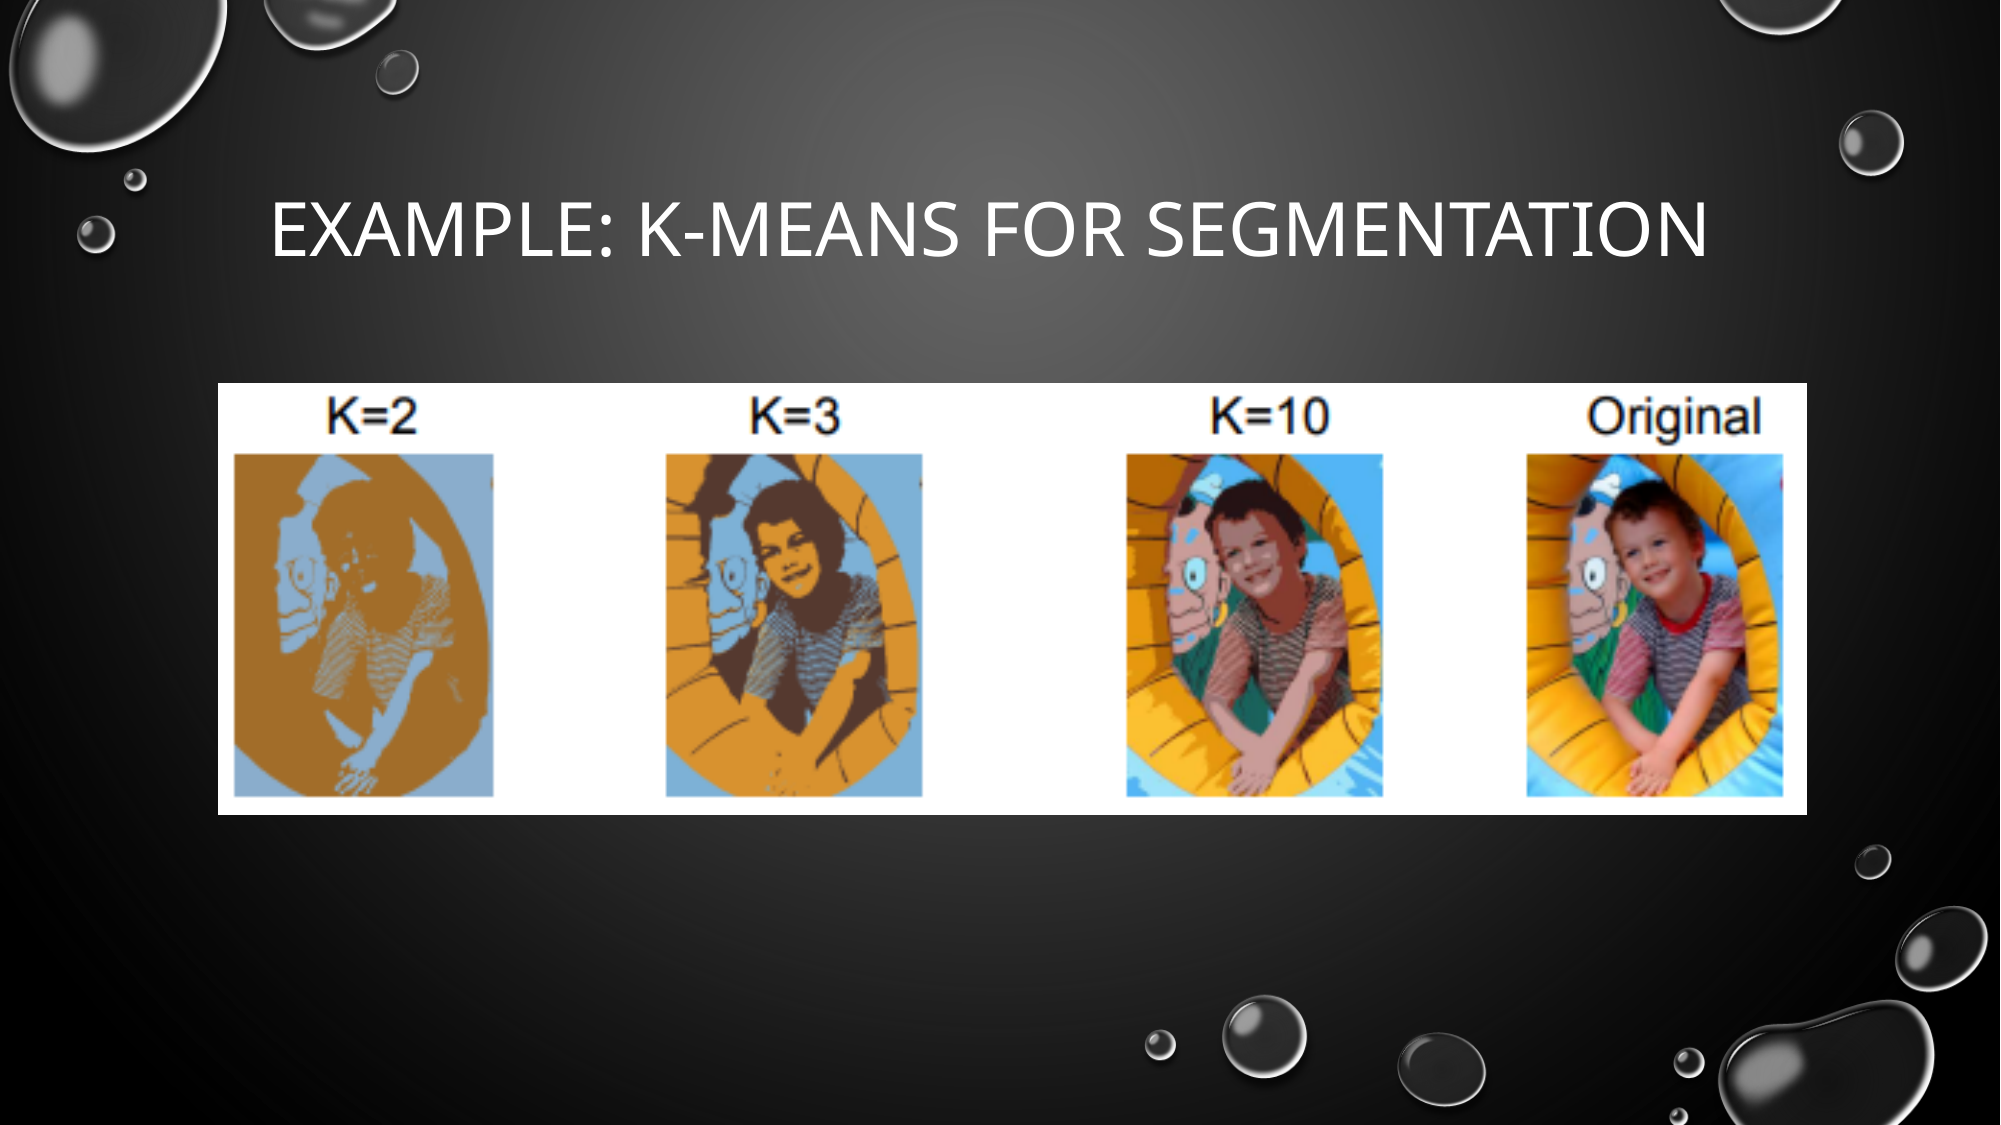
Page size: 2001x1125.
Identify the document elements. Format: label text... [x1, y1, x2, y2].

picture [0, 0, 2000, 1125]
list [218, 383, 1808, 816]
title Example: K-Means for Segmentation [149, 101, 1851, 364]
